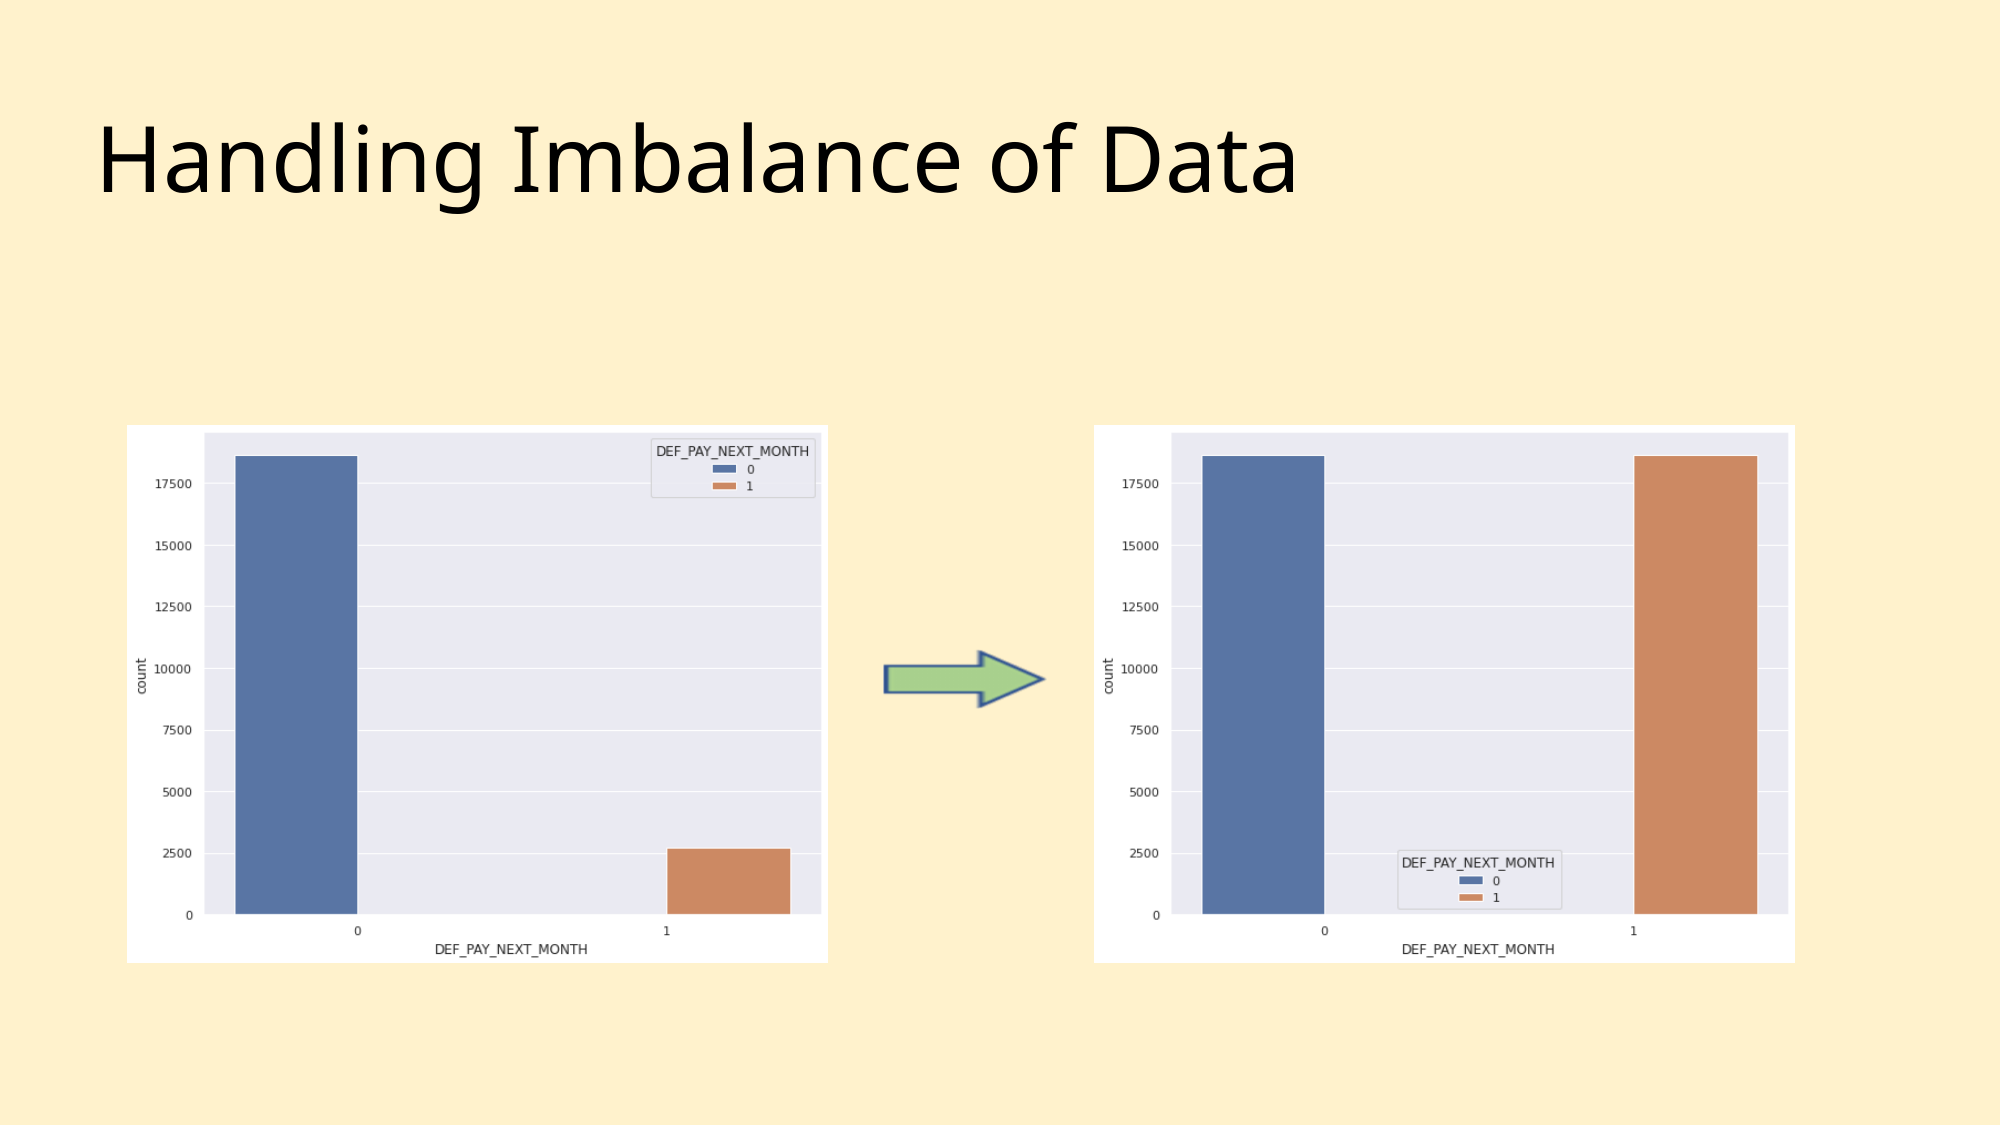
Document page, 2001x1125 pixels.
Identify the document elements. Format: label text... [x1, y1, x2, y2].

picture [885, 596, 1046, 761]
title Handling Imbalance of Data [80, 53, 1806, 272]
picture [127, 425, 828, 963]
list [1094, 425, 1795, 963]
